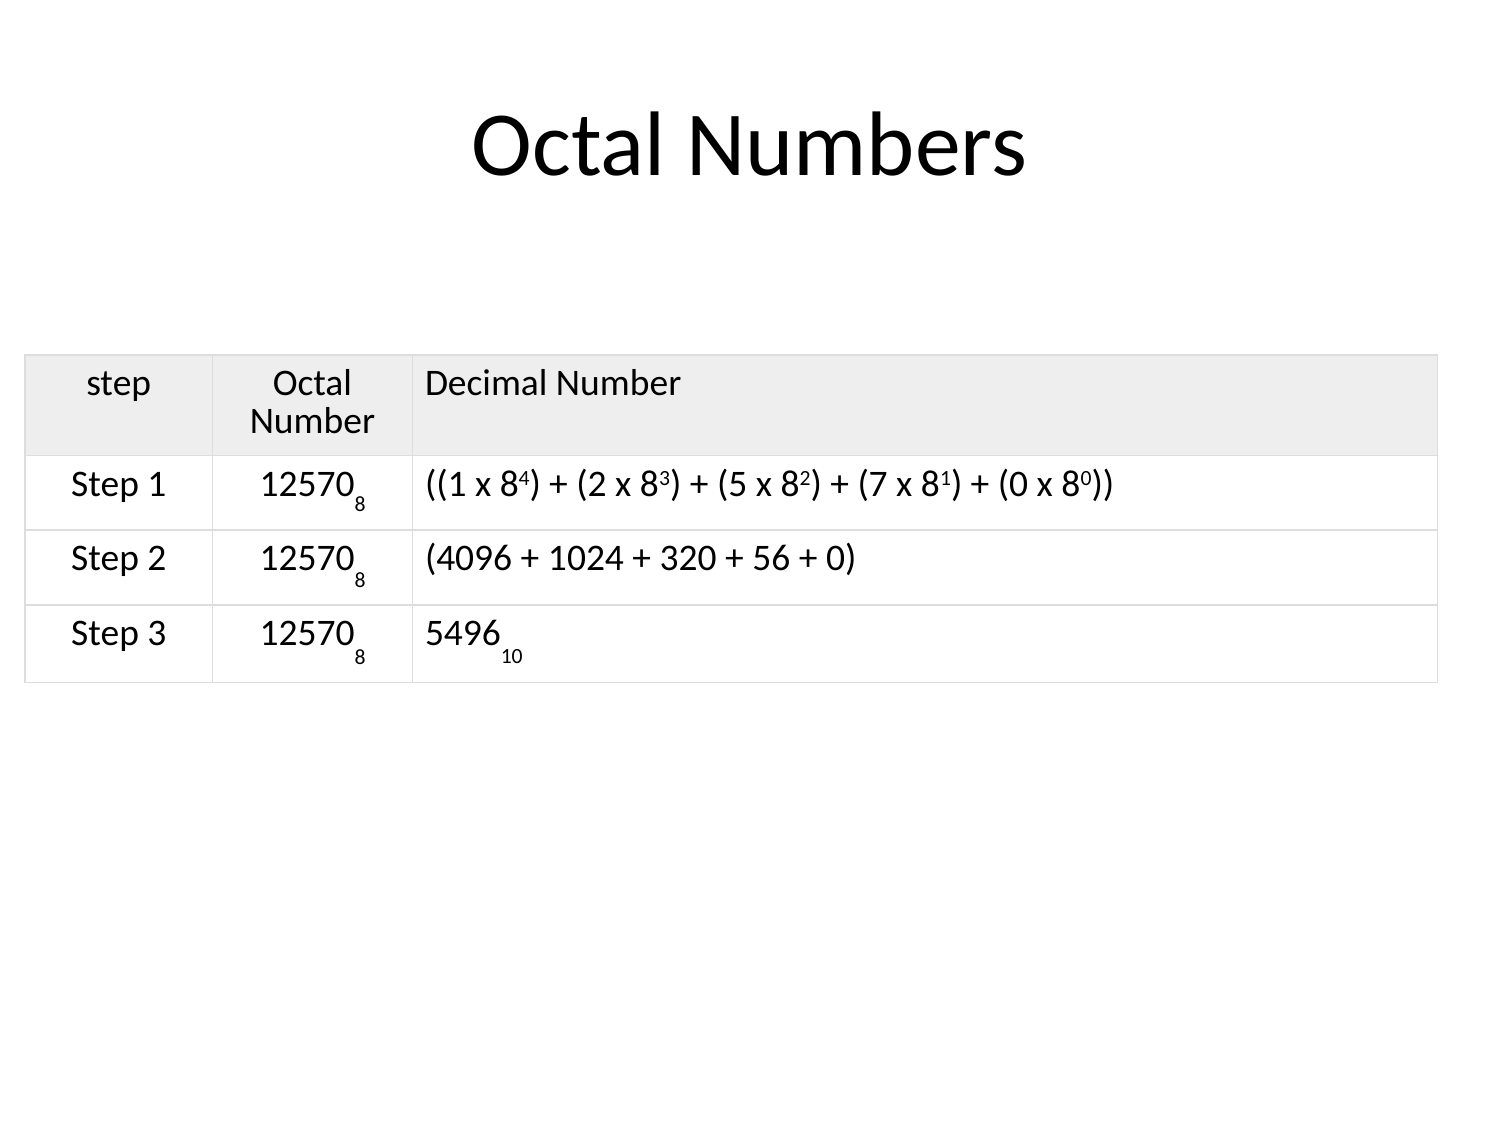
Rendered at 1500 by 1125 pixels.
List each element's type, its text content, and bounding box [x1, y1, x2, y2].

table_cell Step 3 [26, 606, 212, 682]
table_cell Step 2 [26, 531, 212, 604]
table_cell 125708 [213, 531, 412, 604]
table_cell ((1 x 84) + (2 x 83) + (5 x 82) + (7 x 81) + (0 x 80)) [413, 456, 1437, 529]
table_cell Step 1 [26, 456, 212, 529]
table_cell (4096 + 1024 + 320 + 56 + 0) [413, 531, 1437, 604]
table_header Decimal Number [413, 356, 1437, 455]
table_header Octal Number [213, 356, 412, 455]
table_cell 549610 [413, 606, 1437, 682]
title Octal Numbers [75, 45, 1425, 233]
table_header step [26, 356, 212, 455]
table_cell 125708 [213, 456, 412, 529]
table_cell 125708 [213, 606, 412, 682]
